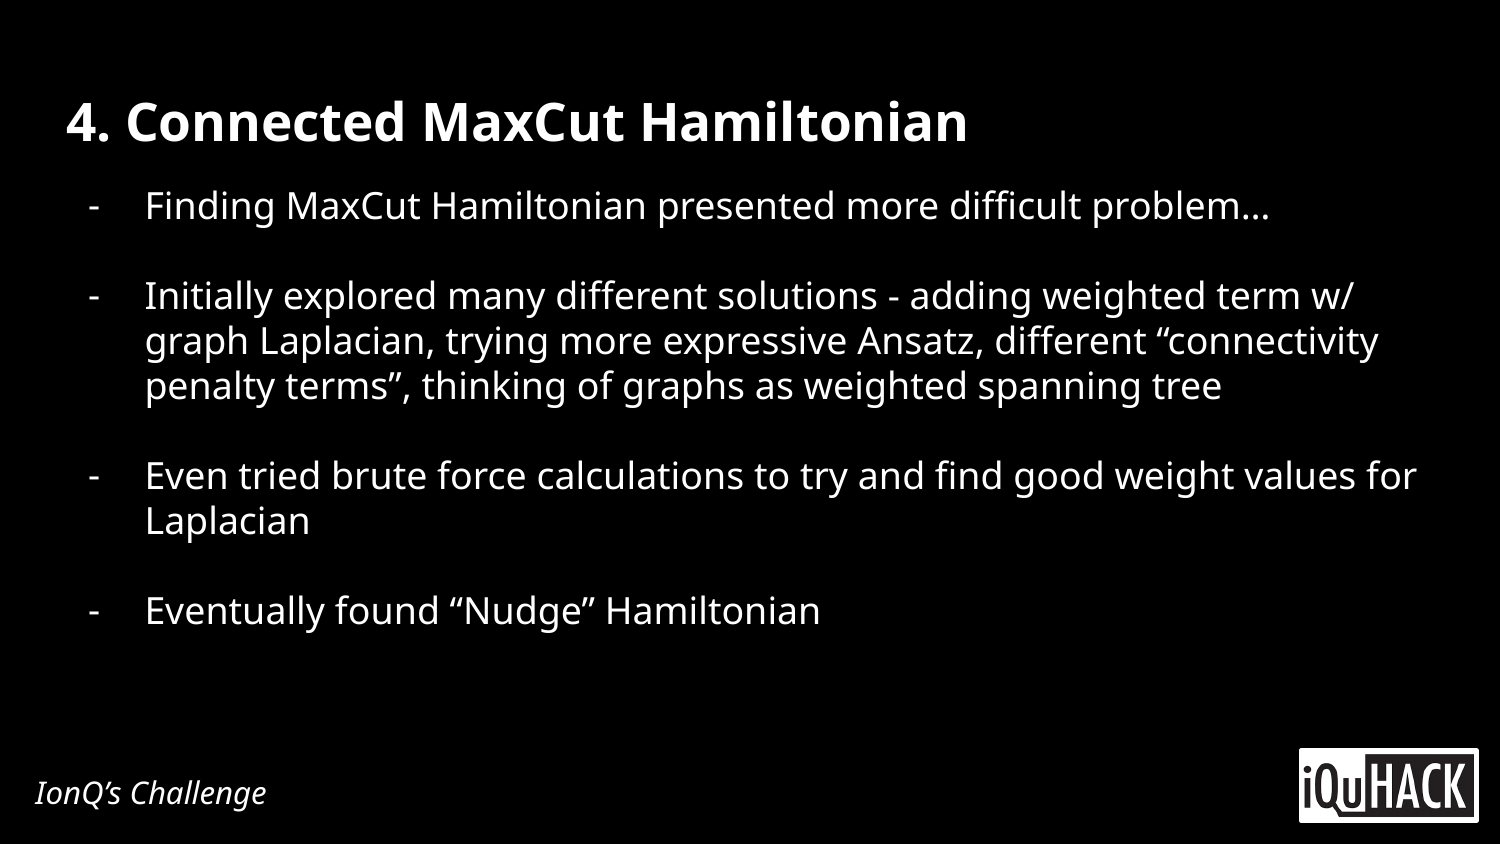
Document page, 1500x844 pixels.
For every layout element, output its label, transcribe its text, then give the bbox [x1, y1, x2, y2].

text_box Finding MaxCut Hamiltonian presented more difficult problem… Initially explored many different solutions - adding weighted term w/ graph Laplacian, trying more expressive Ansatz, different “connectivity penalty terms”, thinking of graphs as weighted spanning tree Even tried brute force calculations to try and find good weight values for Laplacian Eventually found “Nudge” Hamiltonian [54, 166, 1446, 749]
picture [1303, 752, 1475, 819]
text_box IonQ’s Challenge [20, 753, 639, 831]
title 4. Connected MaxCut Hamiltonian [51, 72, 1449, 167]
